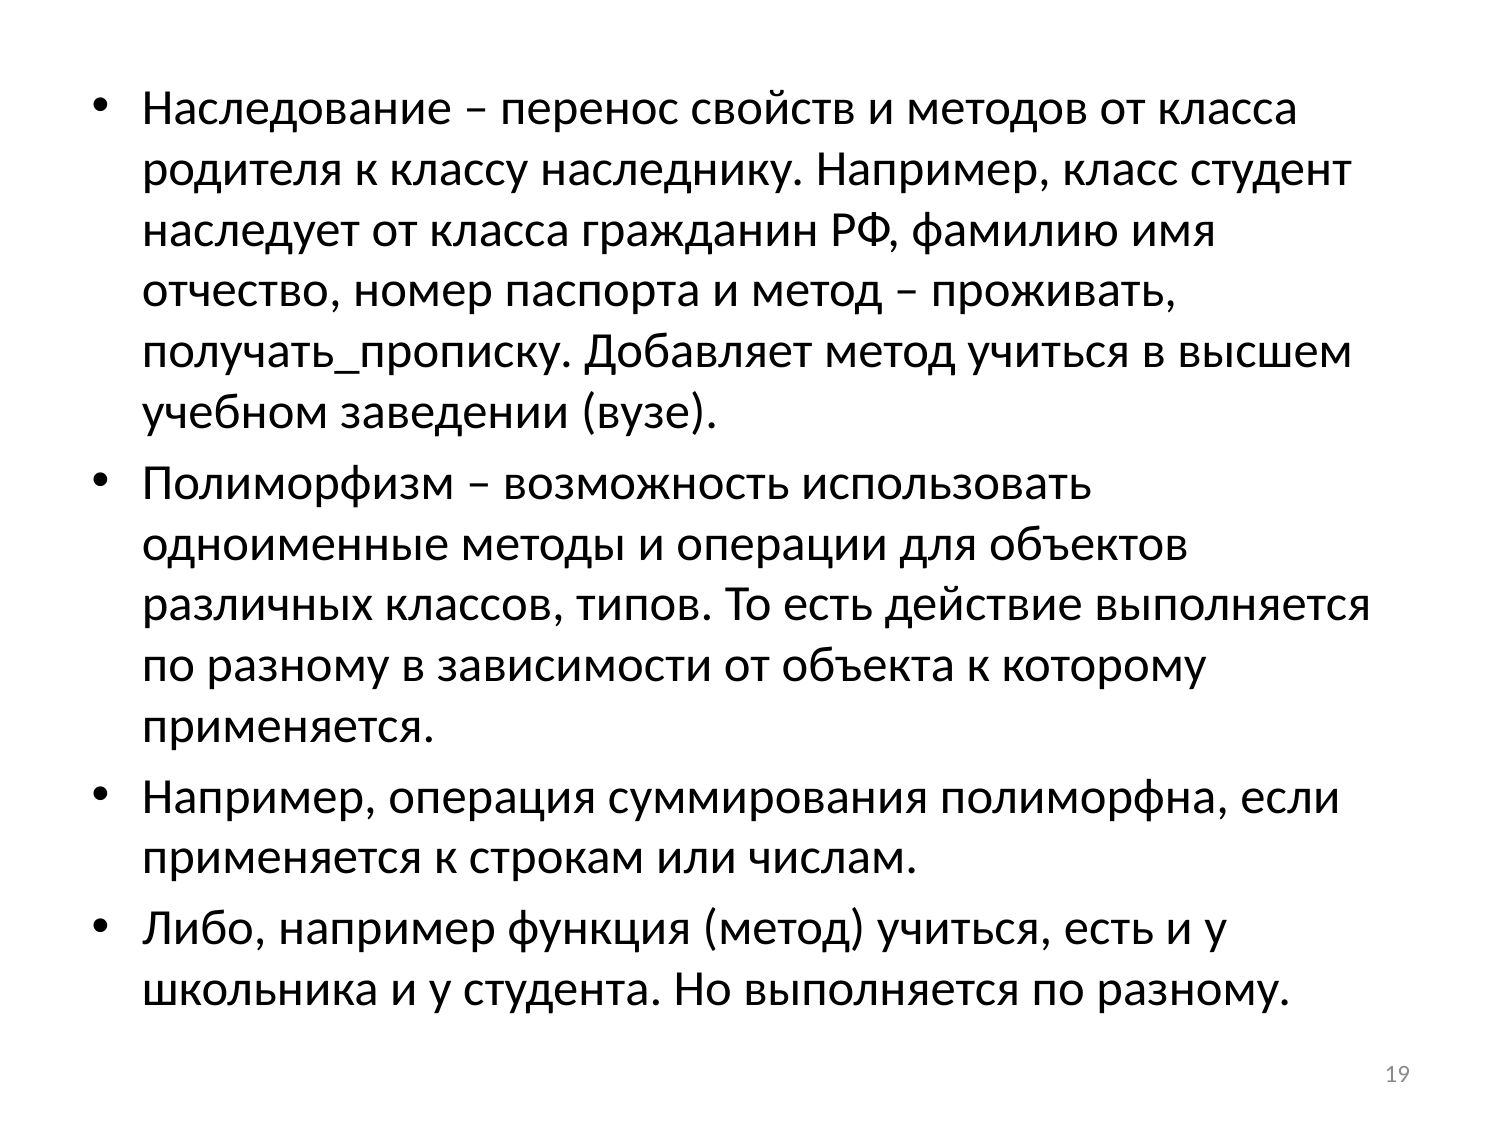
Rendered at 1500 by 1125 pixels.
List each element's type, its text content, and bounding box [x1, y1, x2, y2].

list Наследование – перенос свойств и методов от класса родителя к классу наследнику. Например, класс студент наследует от класса гражданин РФ, фамилию имя отчество, номер паспорта и метод – проживать, получать_прописку. Добавляет метод учиться в высшем учебном заведении (вузе). Полиморфизм – возможность использовать одноименные методы и операции для объектов различных классов, типов. То есть действие выполняется по разному в зависимости от объекта к которому применяется. Например, операция суммирования полиморфна, если применяется к строкам или числам. Либо, например функция (метод) учиться, есть и у школьника и у студента. Но выполняется по разному. [76, 66, 1425, 1038]
slide_number 19 [1074, 1042, 1425, 1103]
